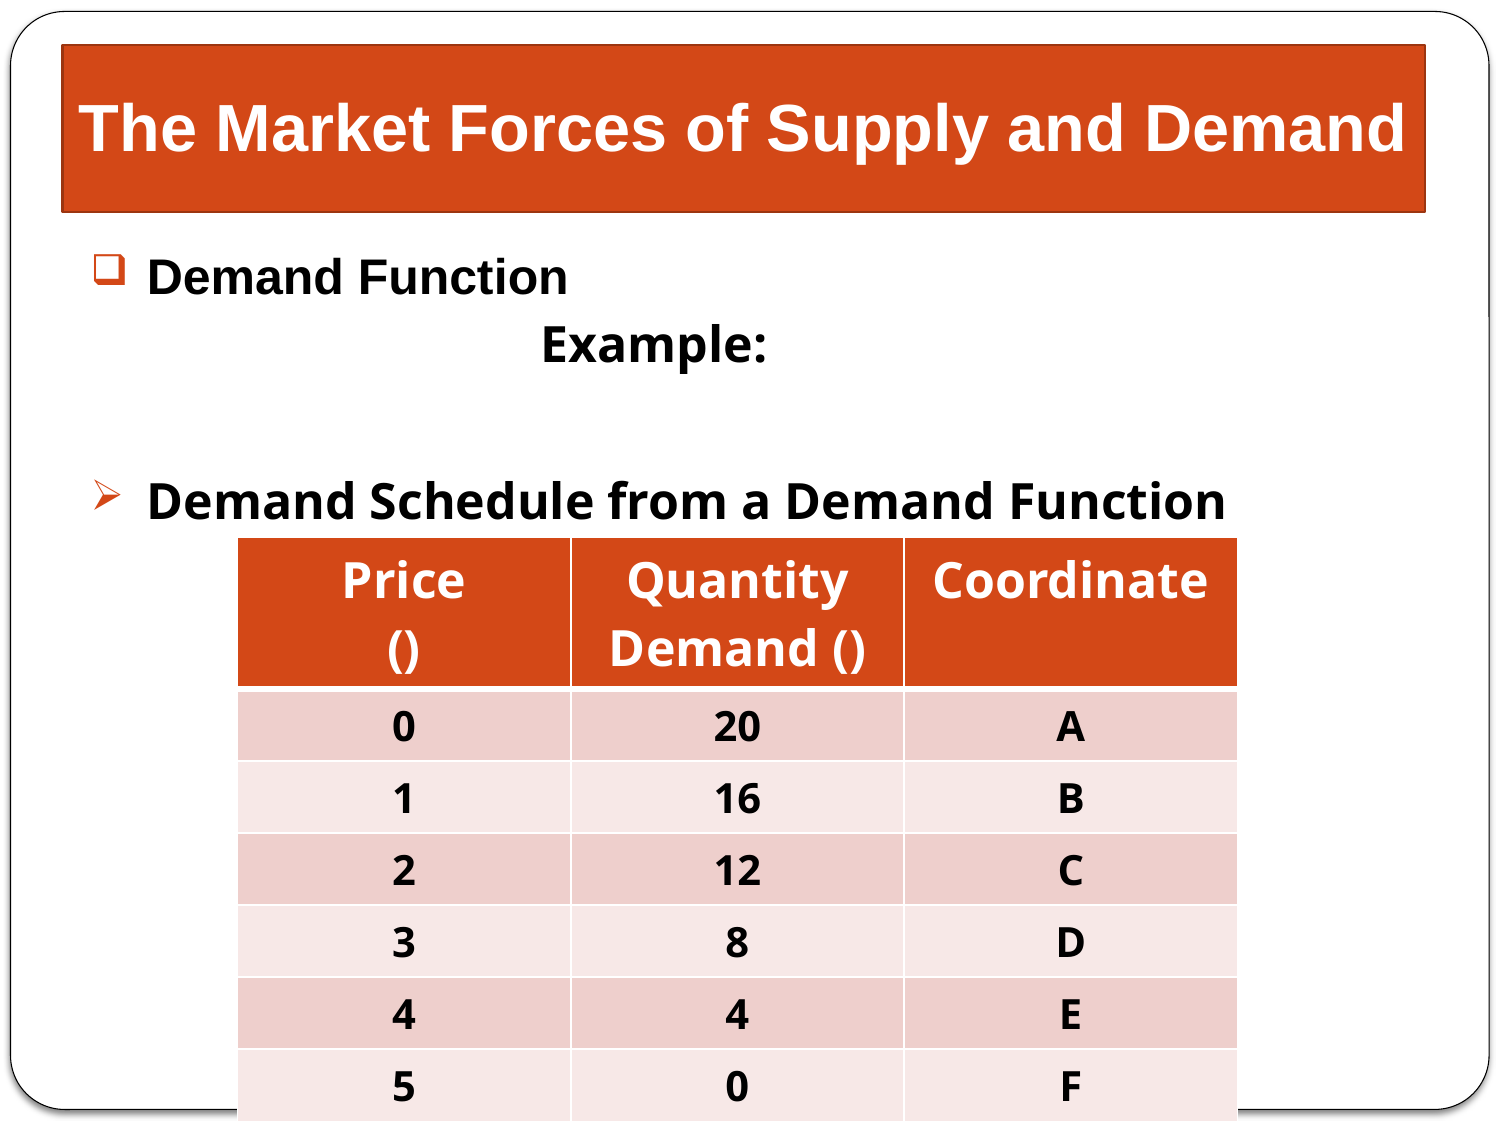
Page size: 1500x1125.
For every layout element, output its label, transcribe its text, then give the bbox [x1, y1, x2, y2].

title The Market Forces of Supply and Demand [61, 44, 1426, 213]
